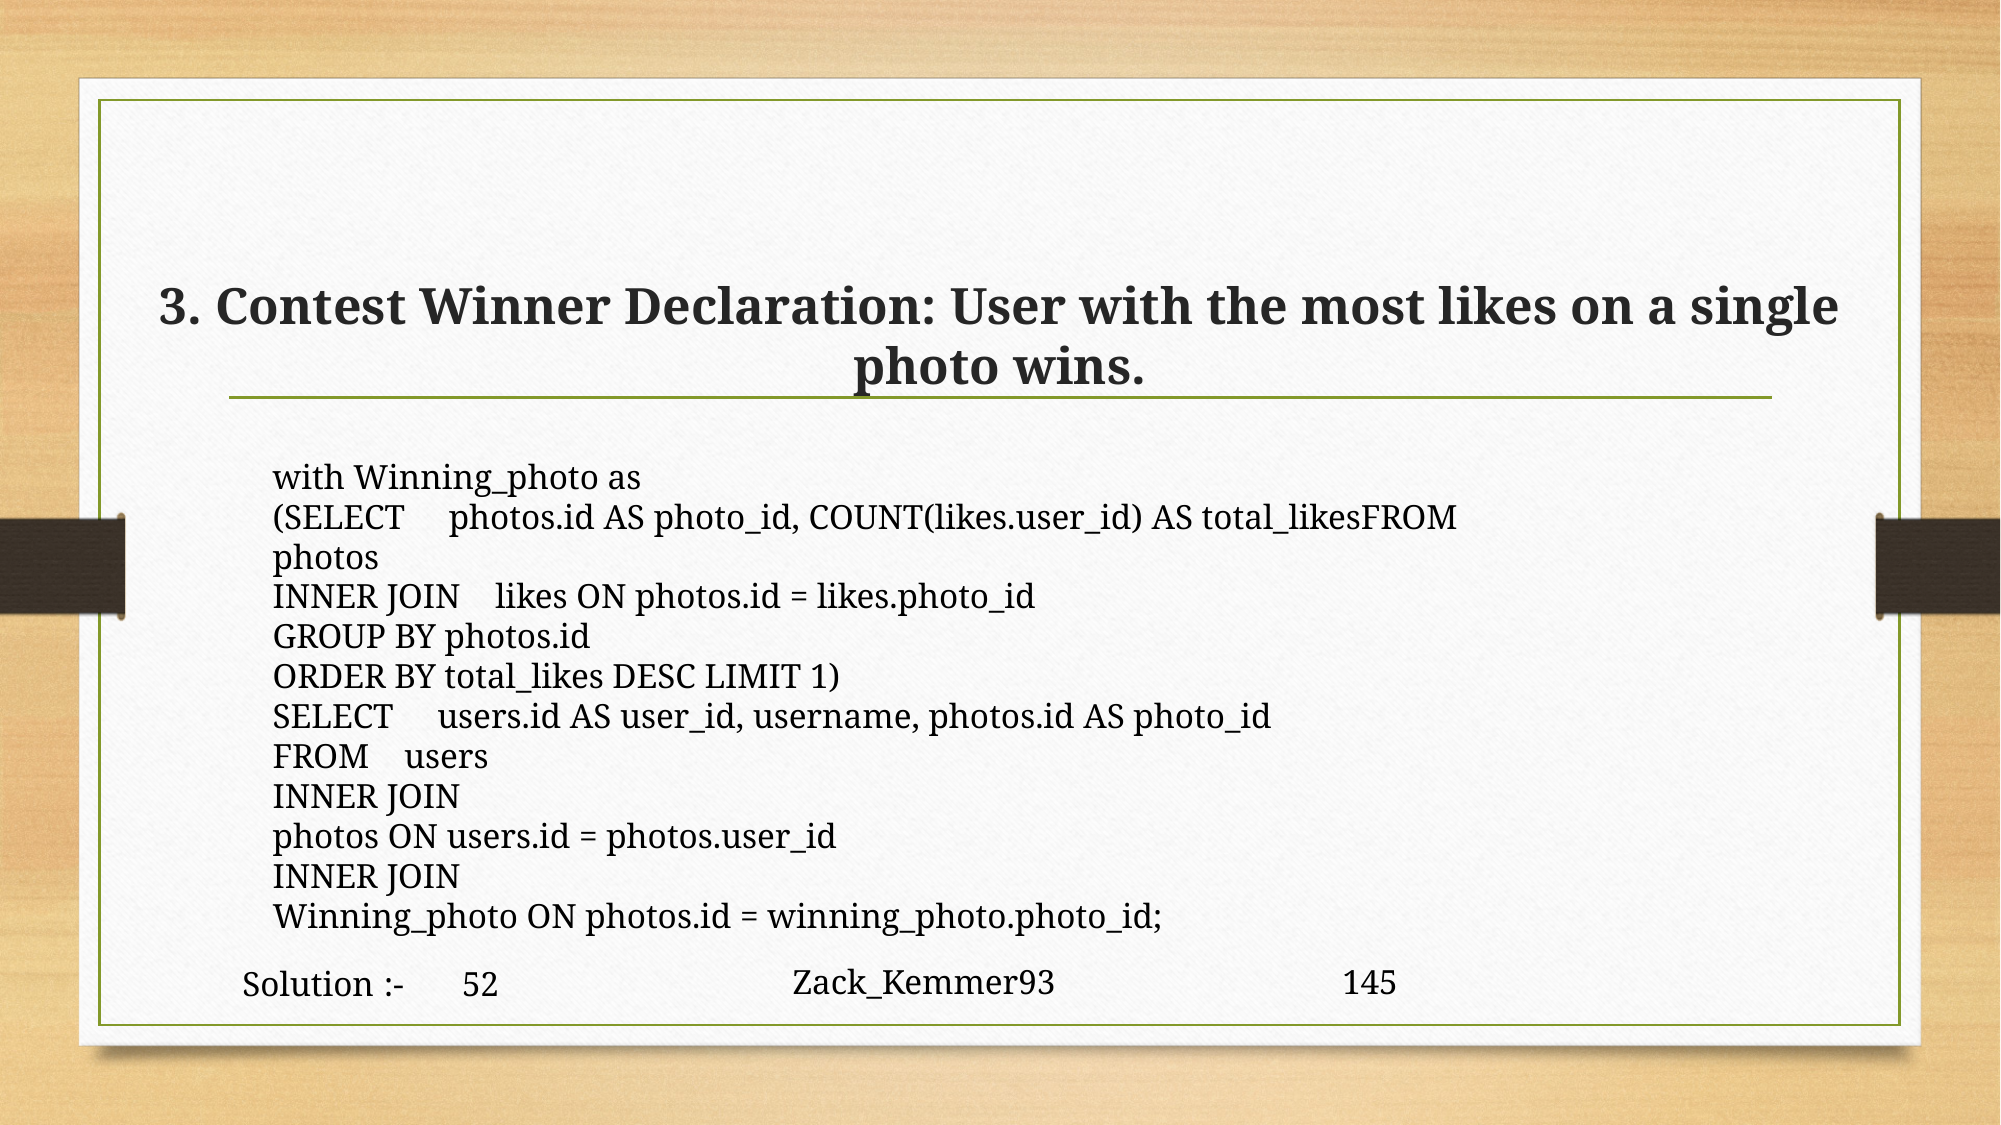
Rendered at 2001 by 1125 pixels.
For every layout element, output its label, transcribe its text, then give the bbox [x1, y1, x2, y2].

picture [0, 0, 2001, 1125]
table_header 145 [1327, 948, 1877, 1015]
table_header Zack_Kemmer93 [777, 983, 1327, 1015]
table_header Solution :- 52 [227, 948, 777, 1015]
text_box with Winning_photo as (SELECT photos.id AS photo_id, COUNT(likes.user_id) AS total_likesFROM photos INNER JOIN likes ON photos.id = likes.photo_id GROUP BY photos.id ORDER BY total_likes DESC LIMIT 1) SELECT users.id AS user_id, username, photos.id AS photo_id FROM users INNER JOIN photos ON users.id = photos.user_id INNER JOIN Winning_photo ON photos.id = winning_photo.photo_id; [258, 448, 1579, 983]
title 3. Contest Winner Declaration: User with the most likes on a single photo wins. [107, 280, 1892, 389]
